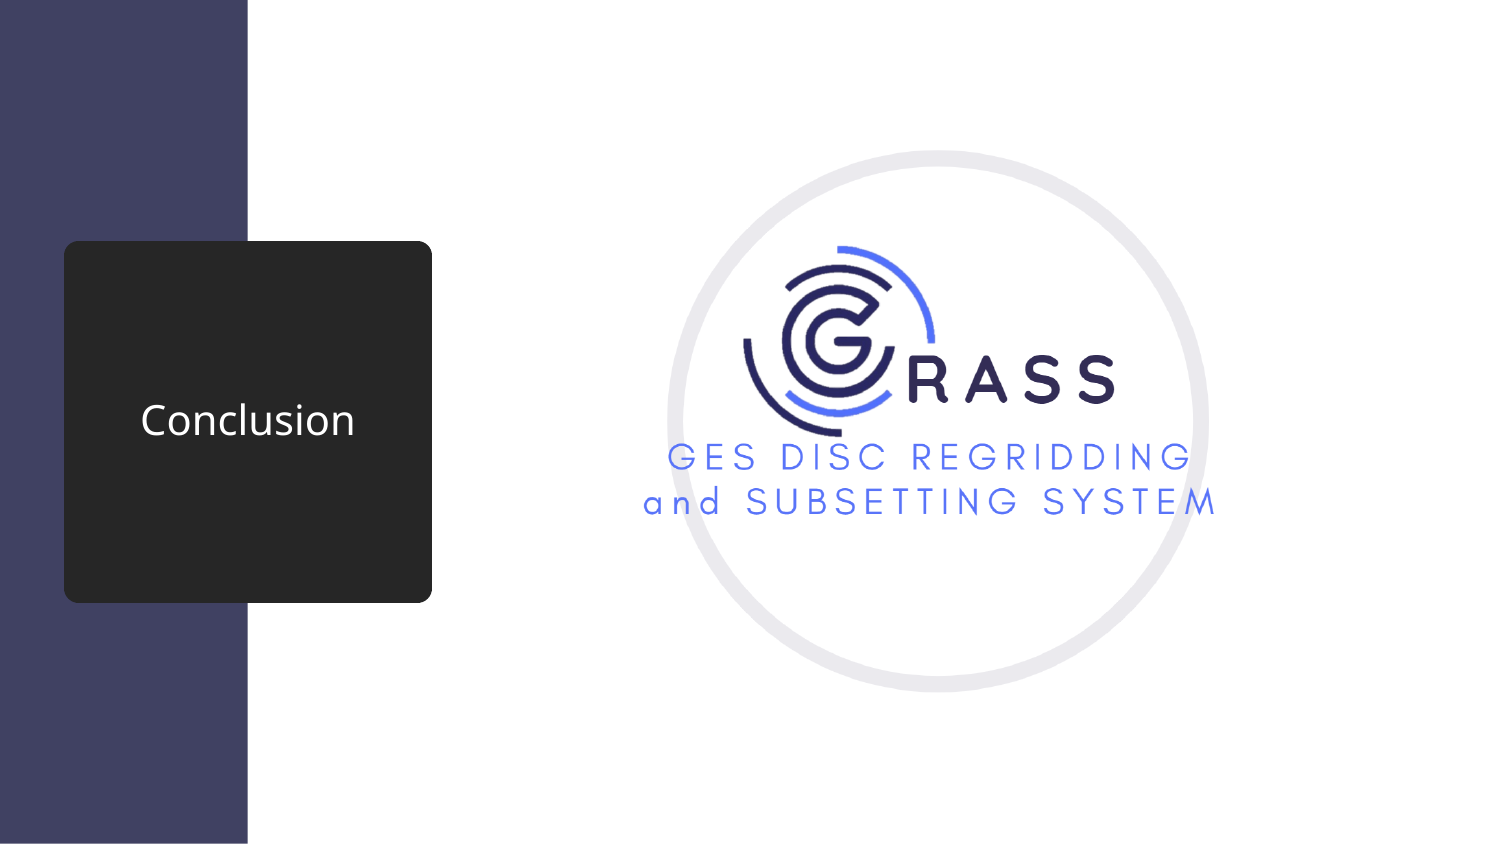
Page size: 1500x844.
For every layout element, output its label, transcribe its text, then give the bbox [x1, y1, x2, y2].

picture [591, 118, 1287, 725]
text_box [0, 0, 249, 844]
text_box [249, 0, 1500, 844]
title Conclusion [78, 255, 418, 589]
